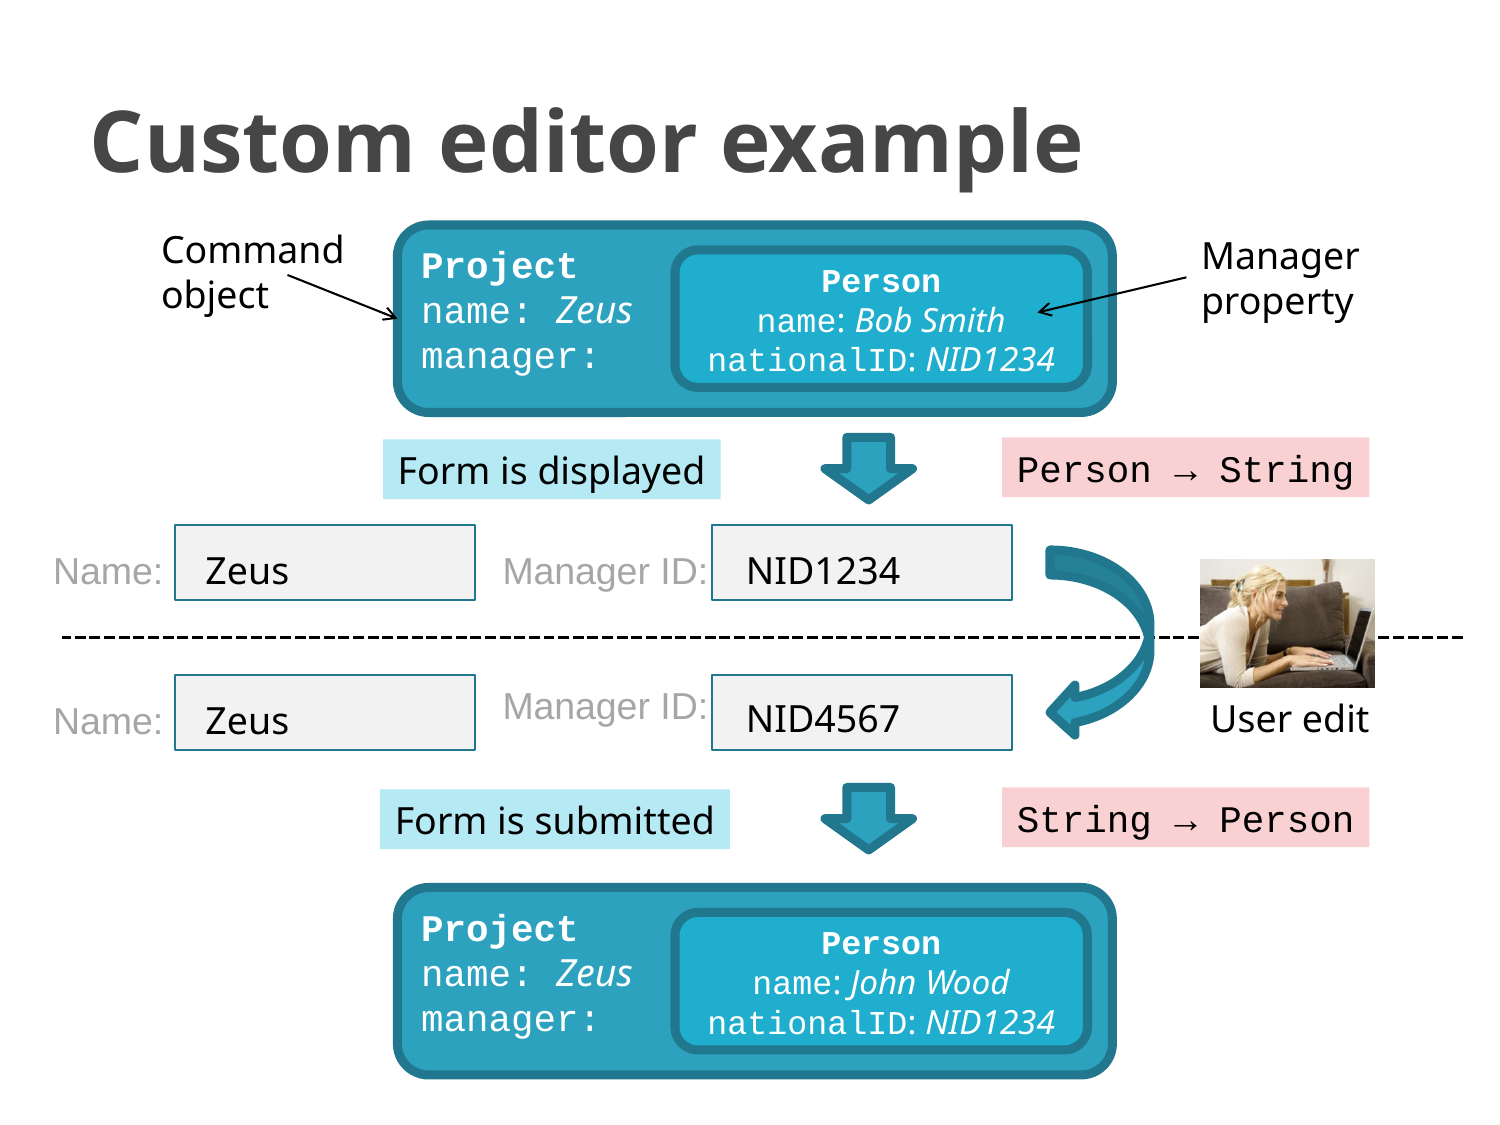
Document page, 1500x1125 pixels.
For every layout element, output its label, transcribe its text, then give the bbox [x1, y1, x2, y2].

text_box [1045, 545, 1155, 637]
text_box [708, 670, 1017, 754]
text_box Person name: John Wood nationalID: NID1234 [670, 907, 1093, 1055]
text_box Project name: Zeus manager: [392, 882, 1117, 1080]
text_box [287, 274, 398, 319]
text_box [170, 520, 479, 604]
text_box Name: [38, 539, 179, 600]
text_box [708, 520, 1017, 604]
title Custom editor example [75, 45, 1425, 233]
text_box Zeus [190, 689, 305, 750]
text_box Person name: Bob Smith nationalID: NID1234 [670, 245, 1093, 392]
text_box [1037, 277, 1187, 313]
text_box NID1234 [730, 539, 916, 600]
text_box Name: [38, 689, 179, 750]
text_box String → Person [1002, 787, 1370, 848]
text_box NID4567 [730, 687, 916, 748]
text_box [820, 432, 917, 505]
text_box User edit [1195, 687, 1385, 748]
text_box [170, 670, 479, 754]
text_box [1045, 648, 1155, 740]
picture [1199, 559, 1376, 688]
text_box Form is displayed [382, 439, 721, 500]
text_box Manager ID: [487, 539, 724, 600]
text_box Form is submitted [379, 789, 730, 850]
text_box Manager property [1186, 224, 1375, 330]
text_box Project name: Zeus manager: [392, 220, 1117, 418]
text_box Command object [146, 218, 360, 324]
text_box Person → String [1002, 437, 1370, 498]
text_box Zeus [190, 539, 305, 600]
text_box [820, 782, 917, 855]
text_box Manager ID: [487, 674, 724, 735]
